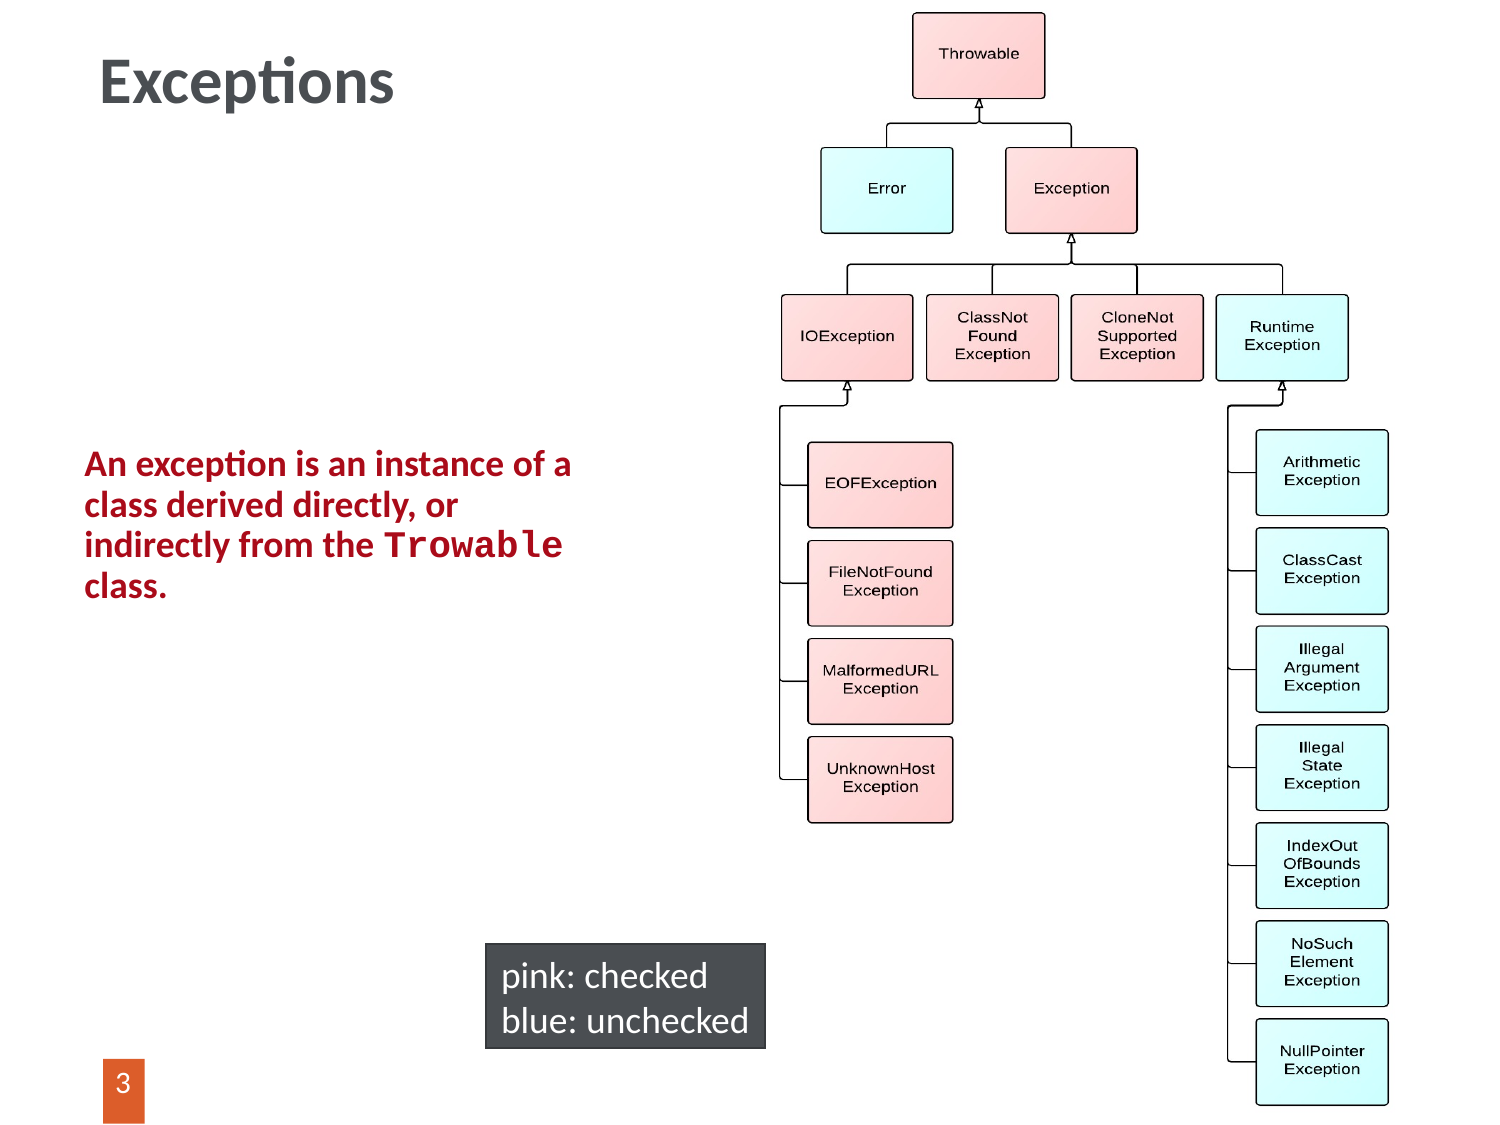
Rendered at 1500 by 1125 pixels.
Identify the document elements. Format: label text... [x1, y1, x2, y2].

text_box pink: checked blue: unchecked [485, 943, 766, 1049]
title Exceptions [99, 38, 766, 218]
list An exception is an instance of a class derived directly, or indirectly from the Trowable class. [84, 437, 624, 642]
picture [766, 0, 1397, 1125]
